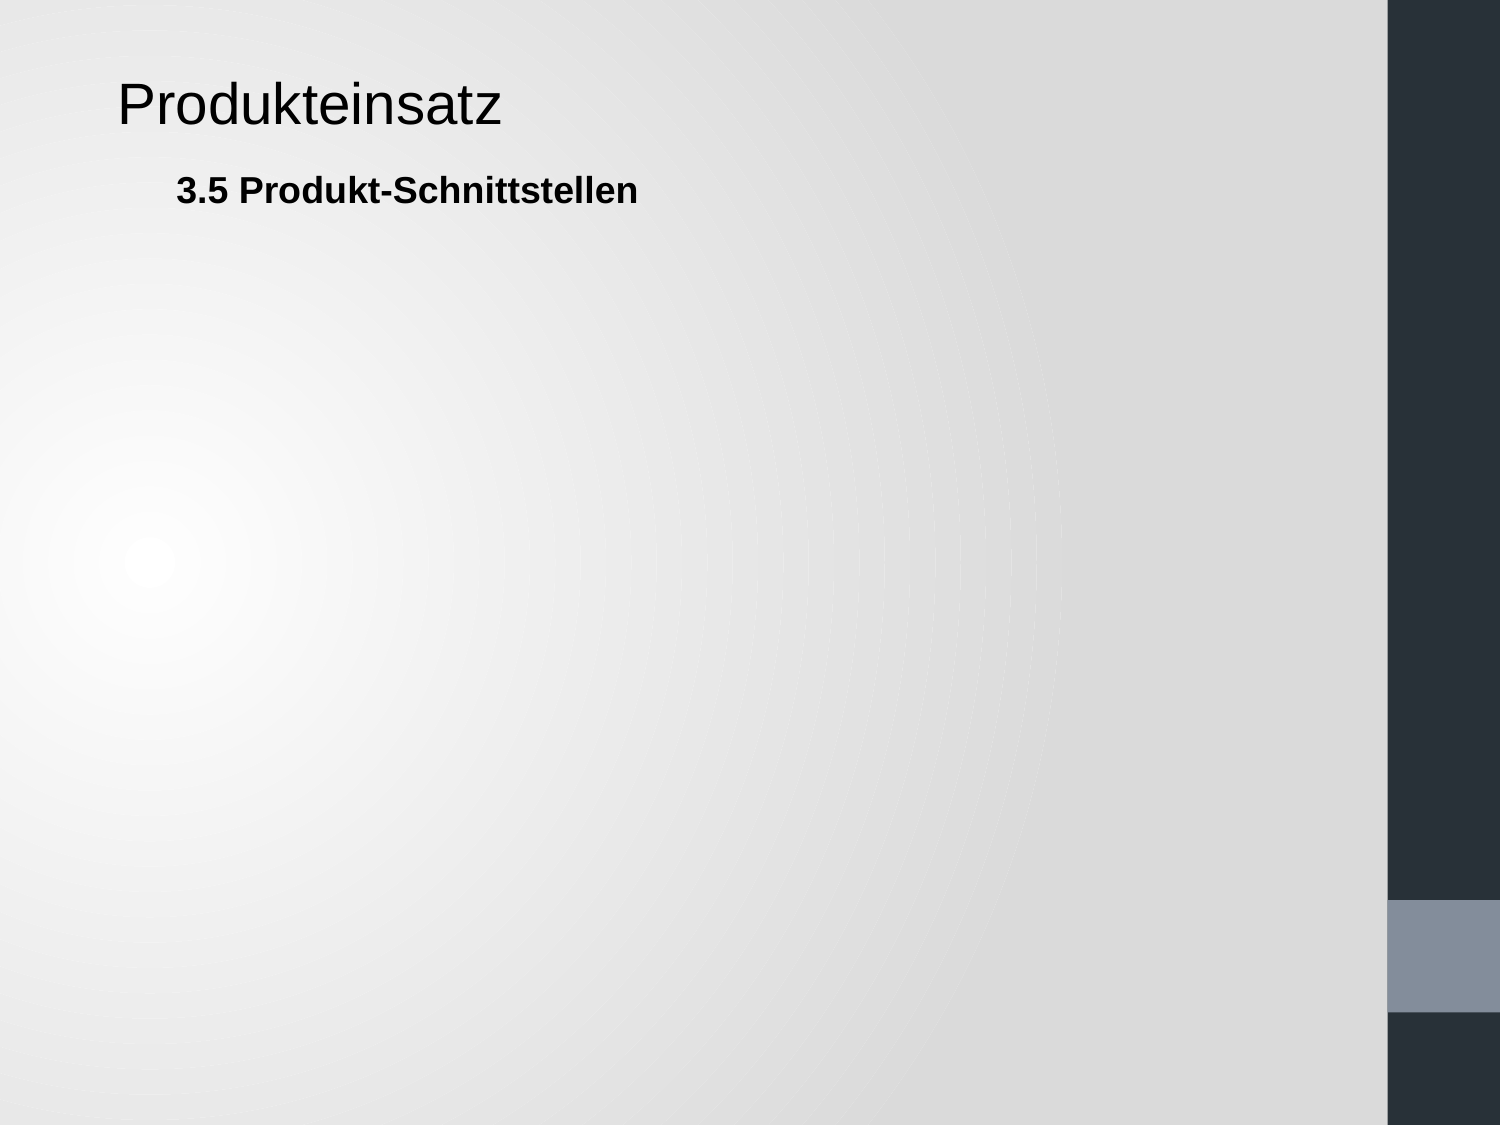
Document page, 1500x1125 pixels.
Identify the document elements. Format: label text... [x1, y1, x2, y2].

text_box 3.5 Produkt-Schnittstellen [161, 158, 655, 219]
text_box Produkteinsatz [102, 58, 519, 144]
